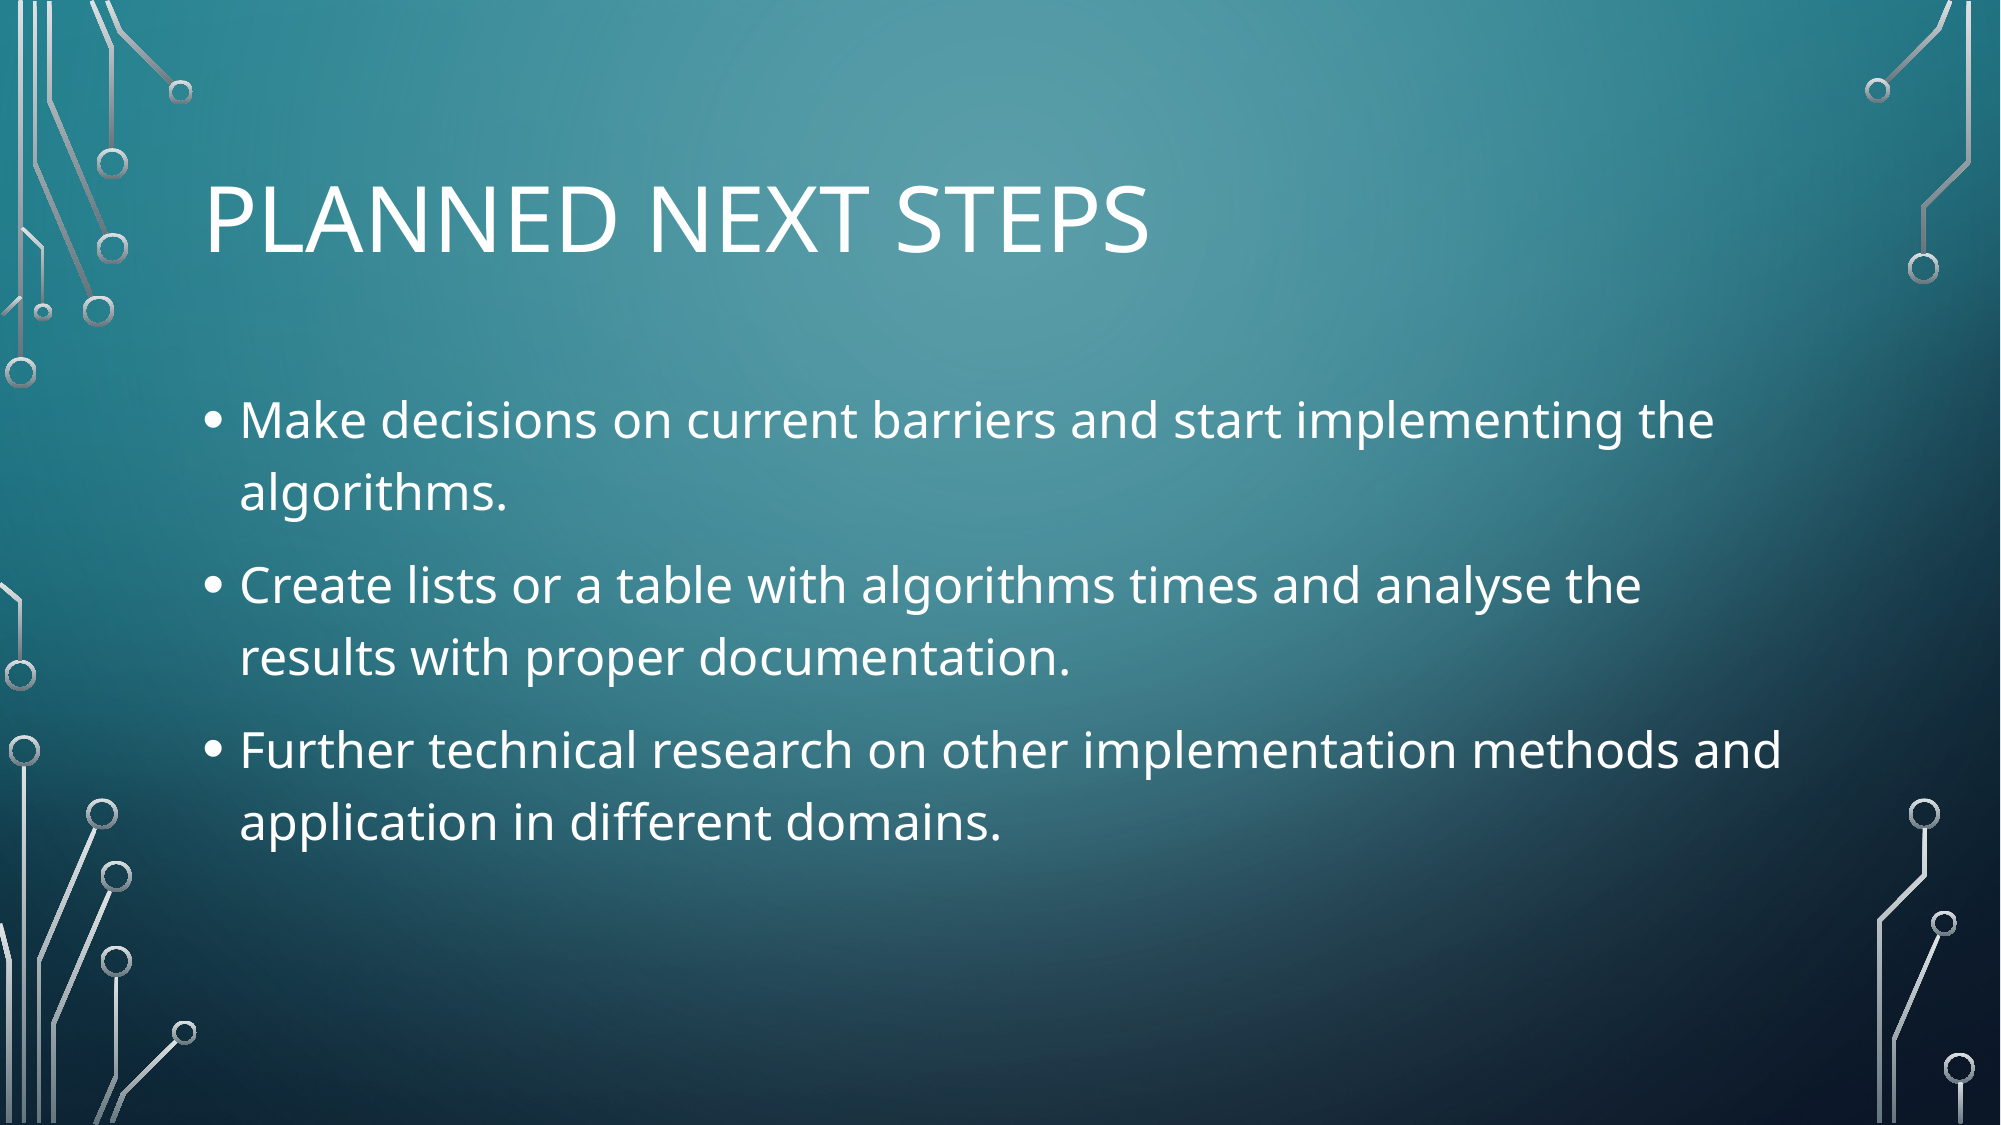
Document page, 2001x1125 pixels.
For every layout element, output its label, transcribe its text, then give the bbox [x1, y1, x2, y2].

list Make decisions on current barriers and start implementing the algorithms. Create lists or a table with algorithms times and analyse the results with proper documentation. Further technical research on other implementation methods and application in different domains. [187, 369, 1813, 950]
title Planned next steps [187, 101, 1813, 344]
